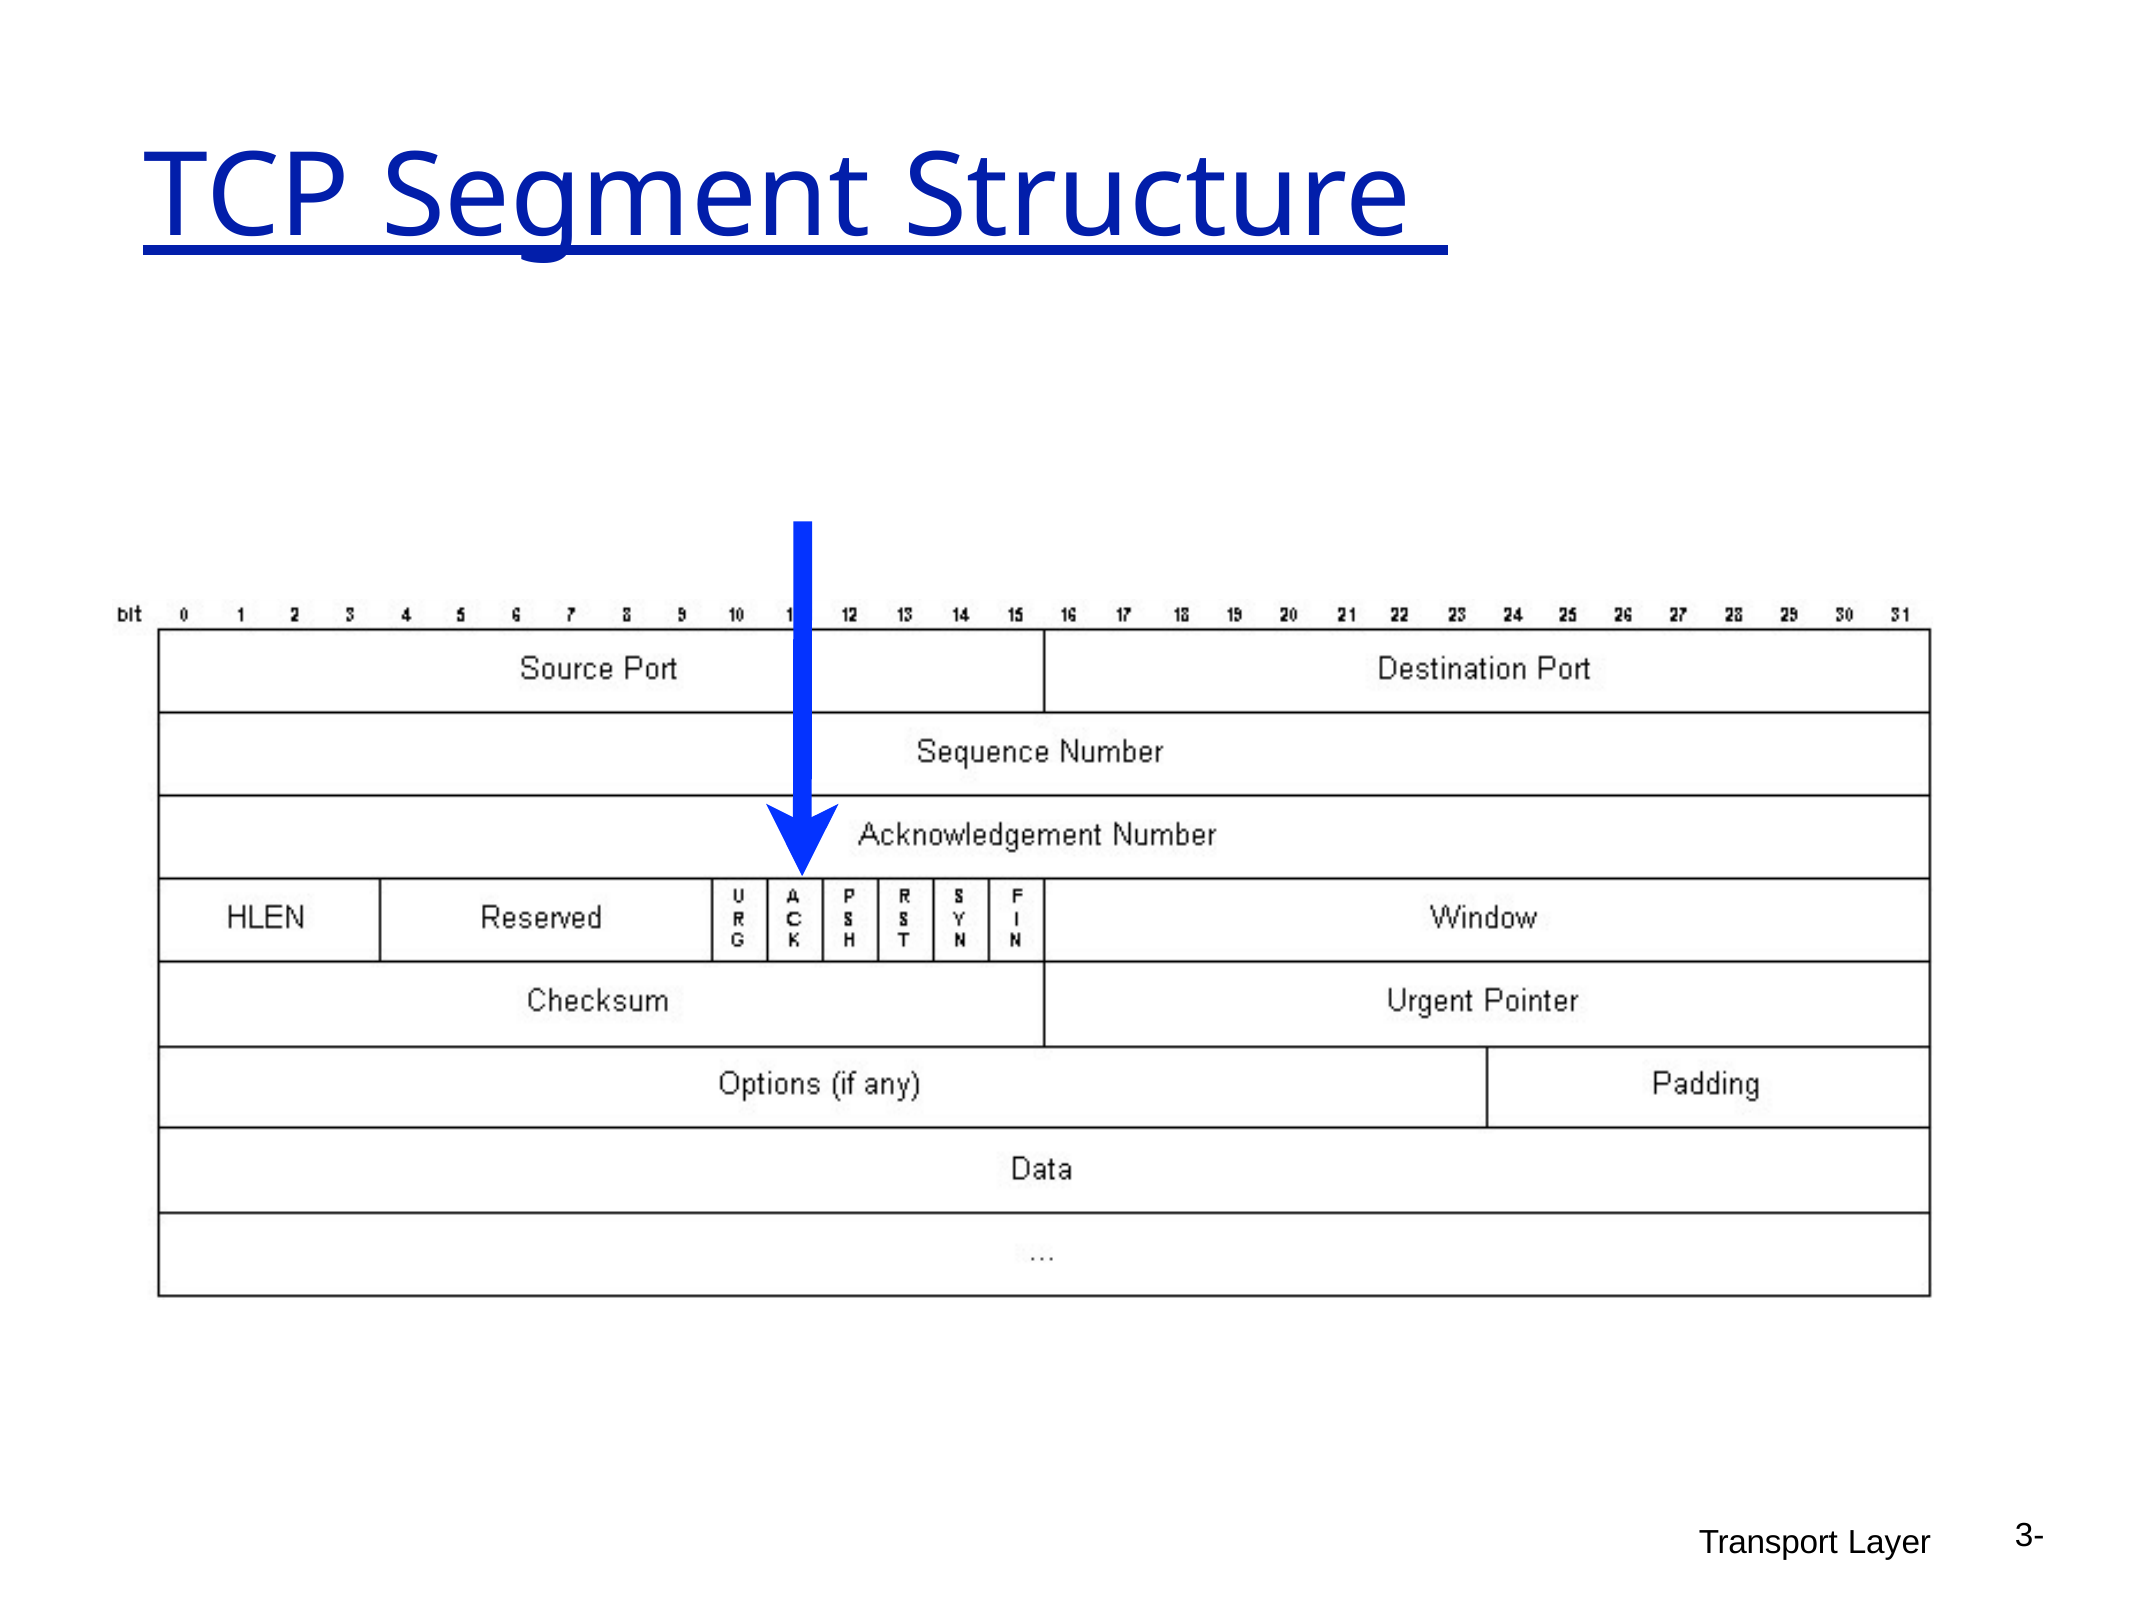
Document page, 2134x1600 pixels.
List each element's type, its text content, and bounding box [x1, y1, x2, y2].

footer 3- [2012, 1514, 2047, 1600]
text_box [112, 599, 1934, 1300]
text_box [766, 803, 839, 877]
title TCP Segment Structure [141, 116, 1452, 386]
slide_number Transport Layer [1696, 1520, 1938, 1600]
